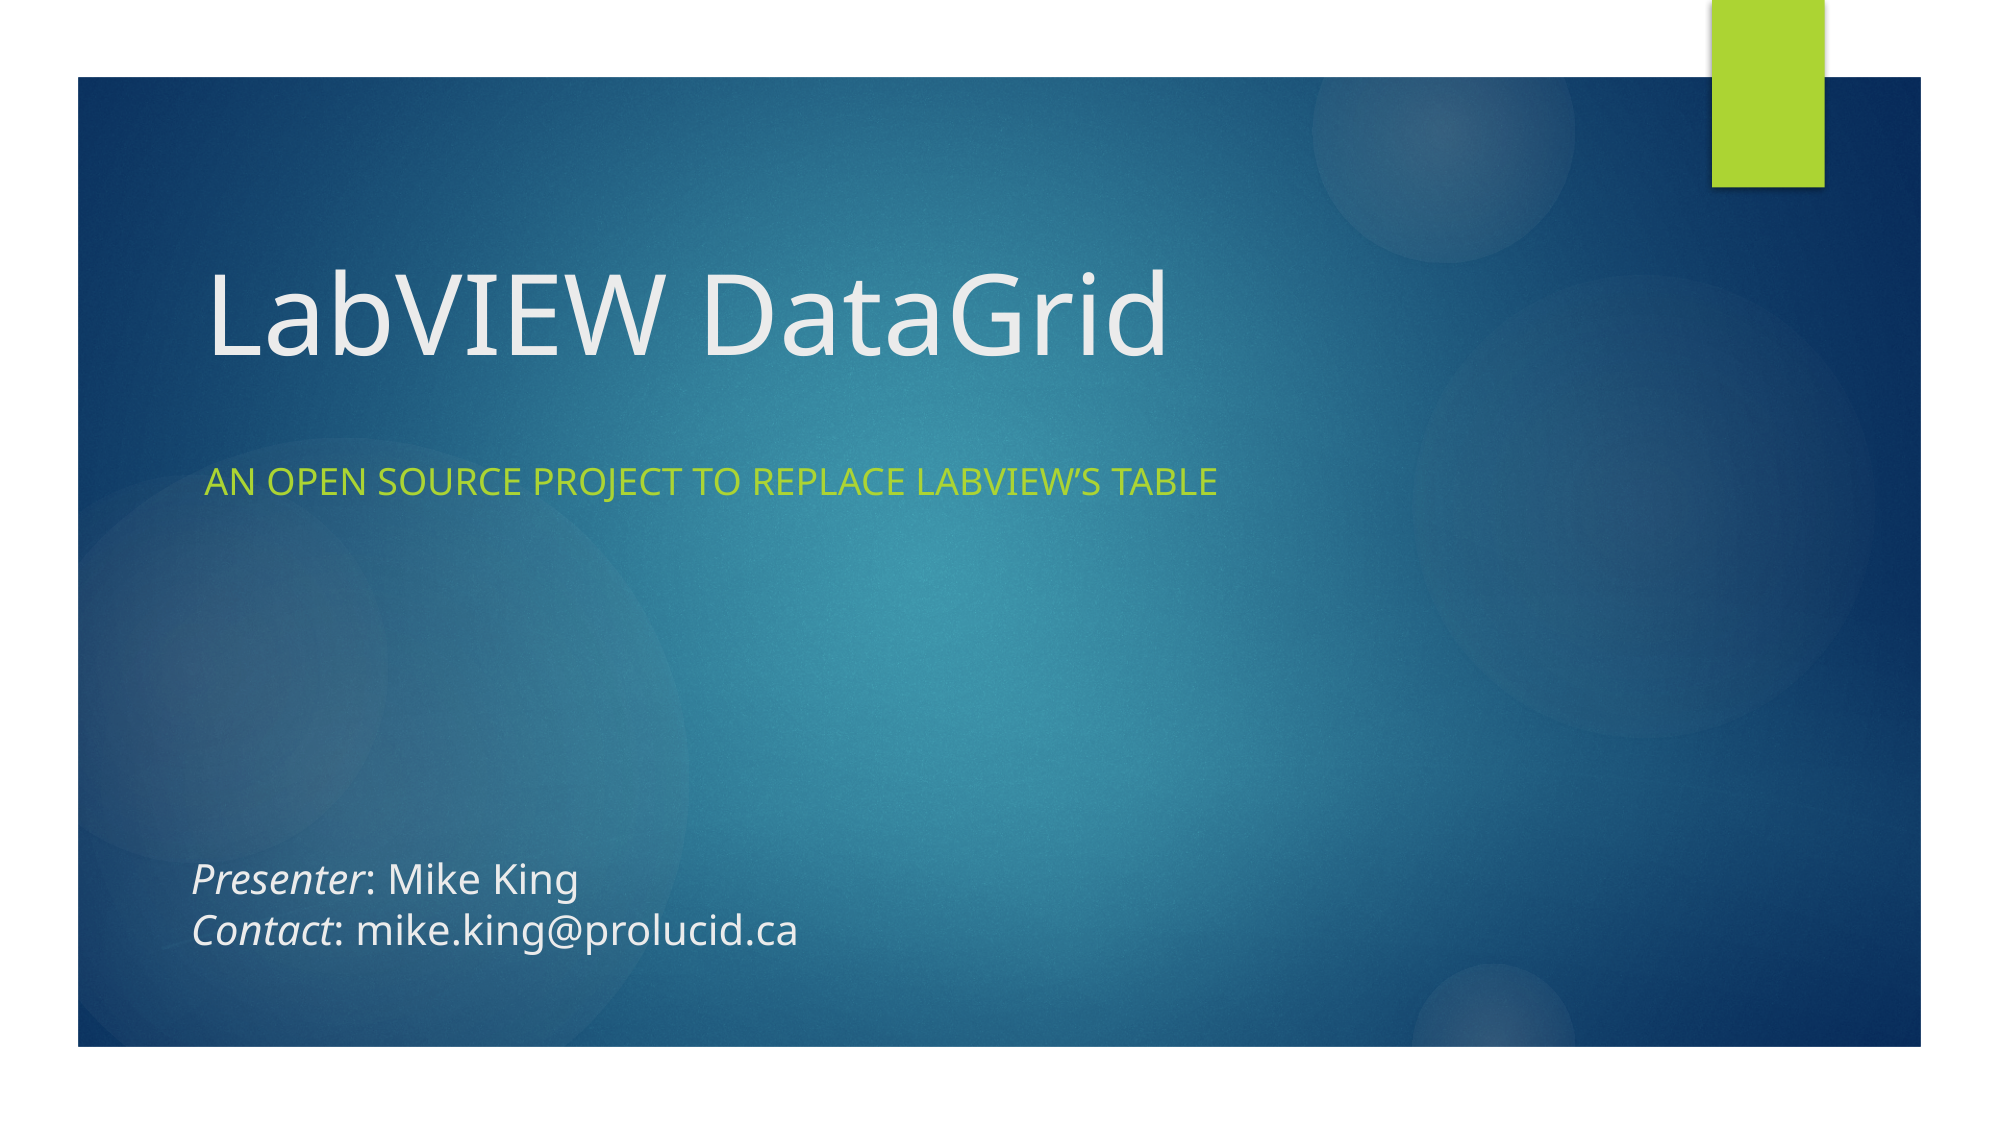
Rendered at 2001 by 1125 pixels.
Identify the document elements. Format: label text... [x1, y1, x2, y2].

title LabVIEW DataGrid [189, 148, 1638, 386]
text_box Presenter: Mike King Contact: mike.king@prolucid.ca [175, 724, 1624, 961]
subtitle An open source project to replace LabVIEW’s Table [189, 450, 1638, 527]
